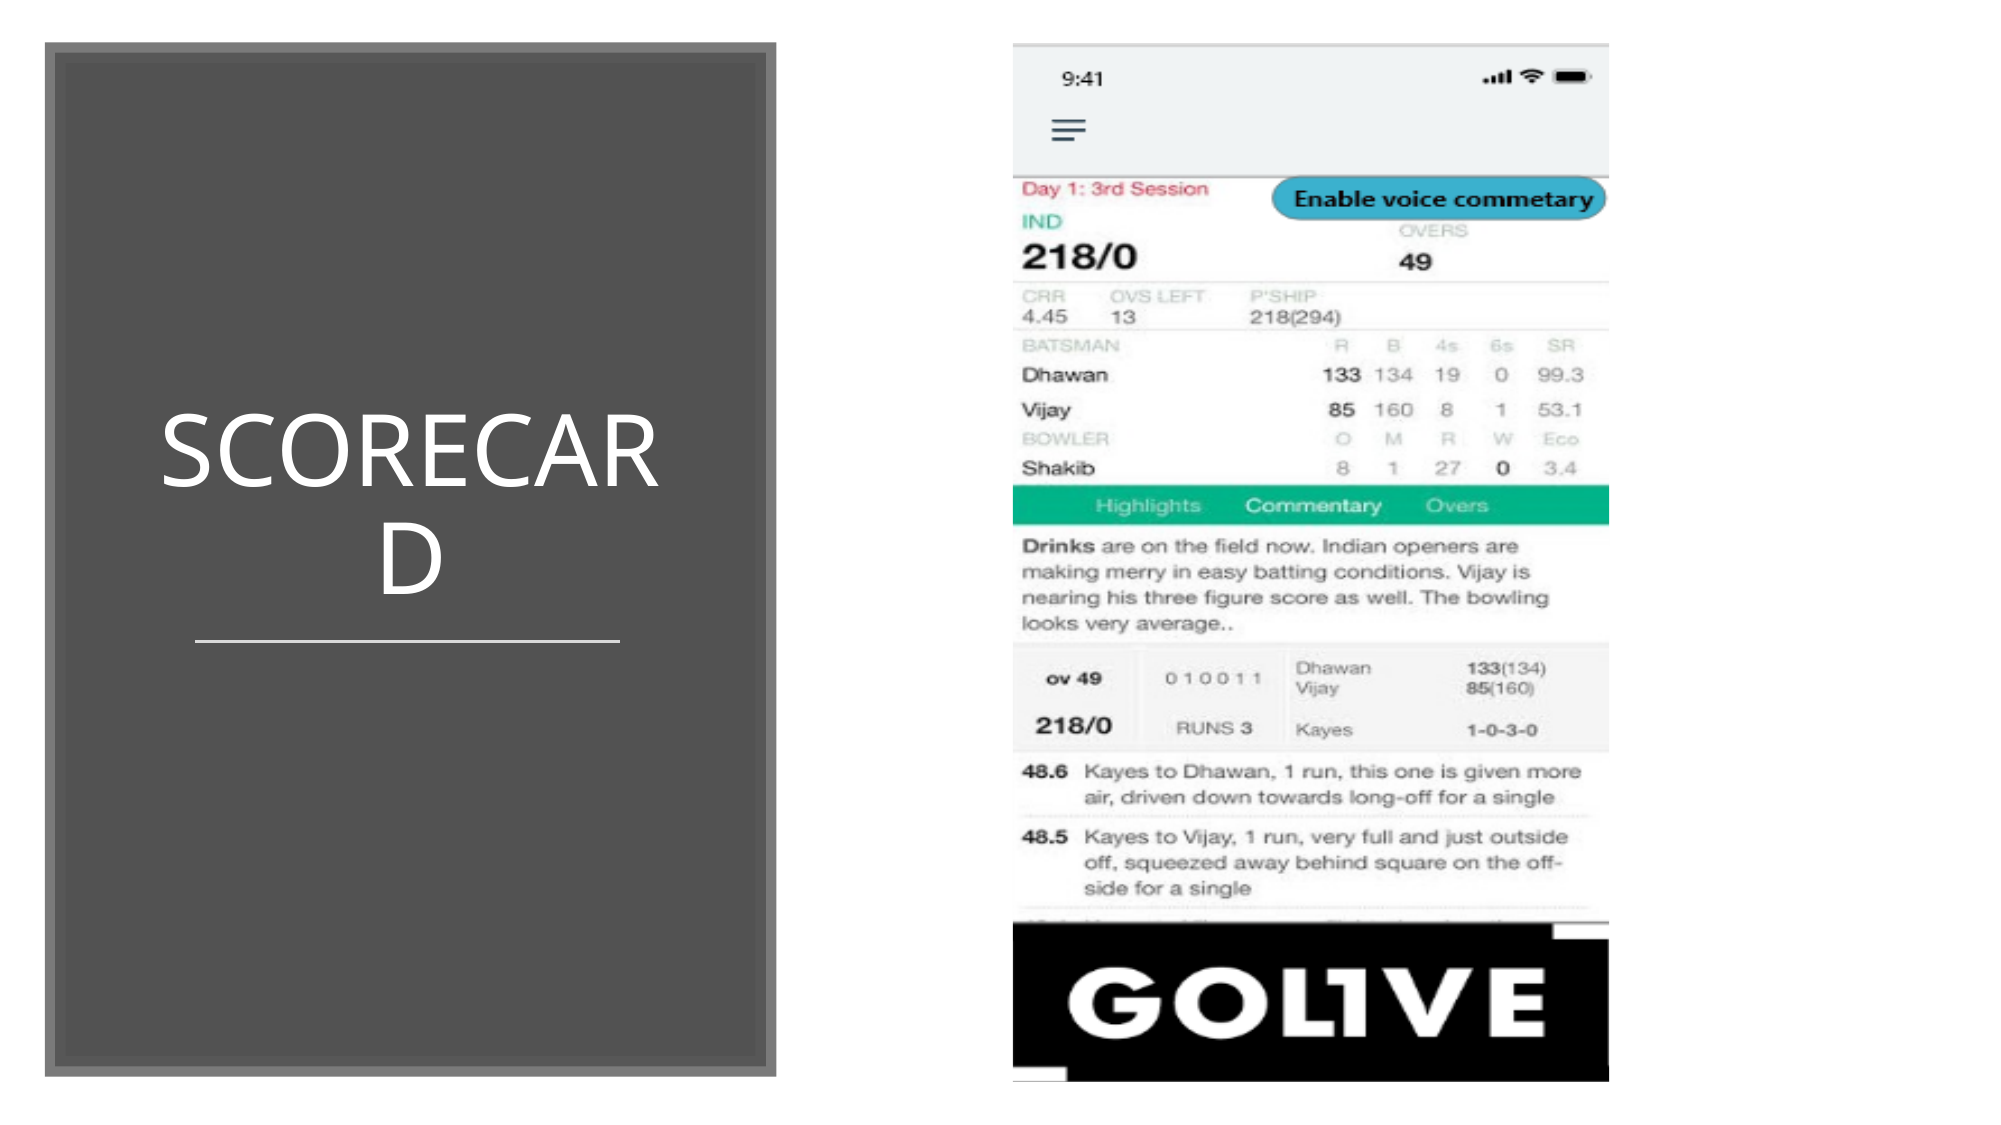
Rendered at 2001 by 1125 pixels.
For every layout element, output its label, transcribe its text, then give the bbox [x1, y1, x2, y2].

picture [1012, 43, 1610, 1082]
title SCORECARD [110, 149, 711, 624]
text_box [54, 52, 767, 1067]
